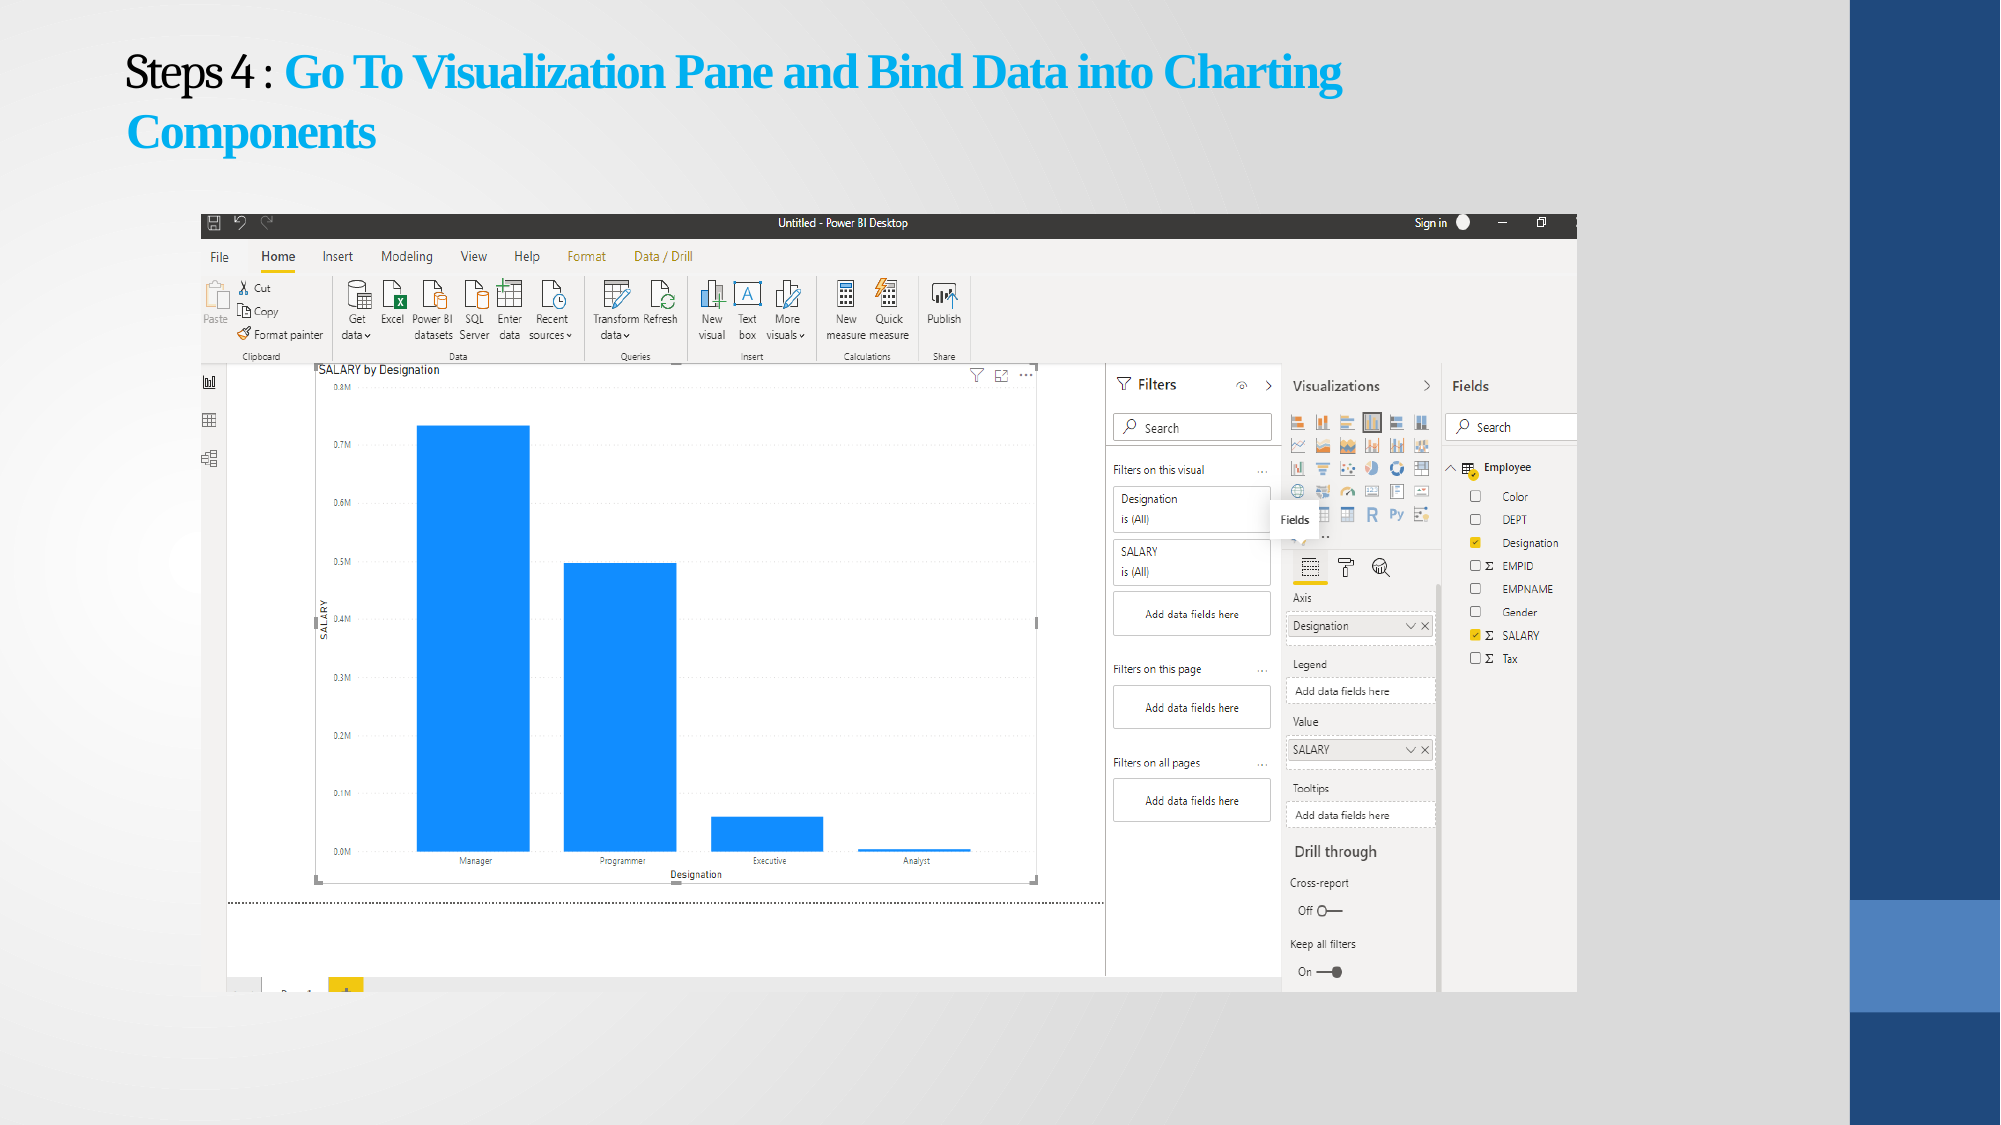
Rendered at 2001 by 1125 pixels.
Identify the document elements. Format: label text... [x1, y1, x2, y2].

title Steps 4 : Go To Visualization Pane and Bind Data into Charting Components [111, 28, 1500, 168]
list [201, 213, 1578, 992]
